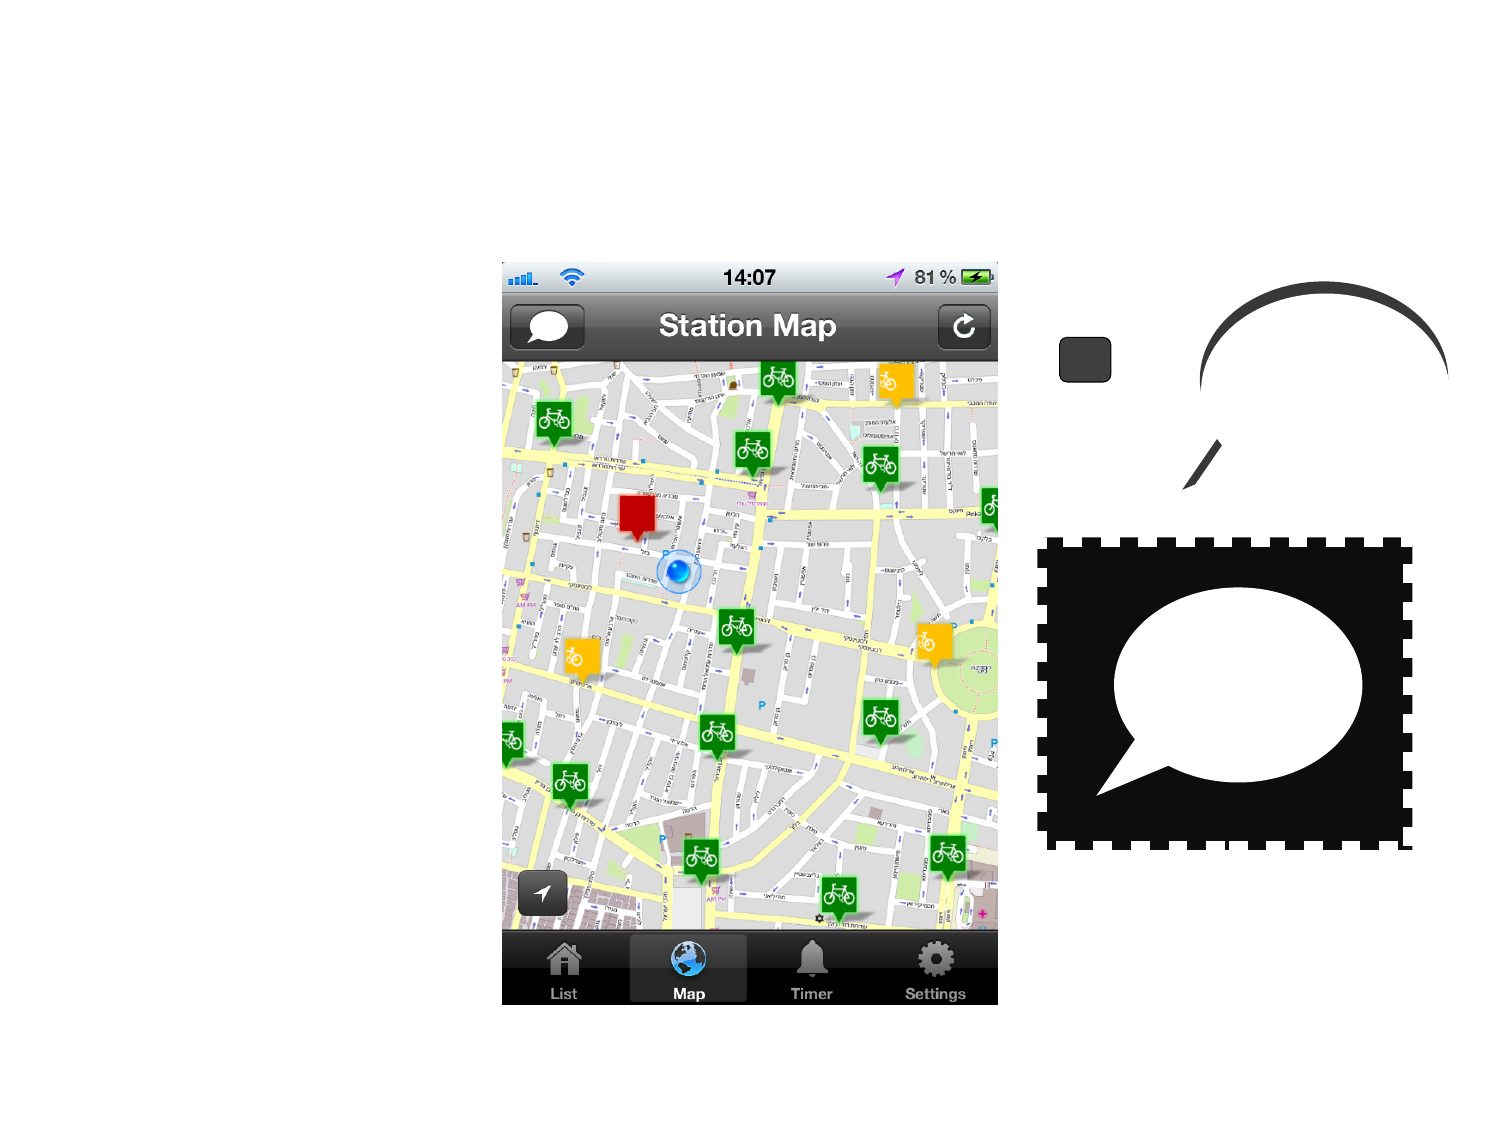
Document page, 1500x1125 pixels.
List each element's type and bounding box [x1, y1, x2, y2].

text_box [1057, 335, 1113, 385]
picture [526, 309, 569, 344]
text_box [1094, 585, 1365, 798]
list [502, 262, 998, 1006]
text_box [1035, 535, 1414, 852]
text_box [1199, 281, 1450, 489]
